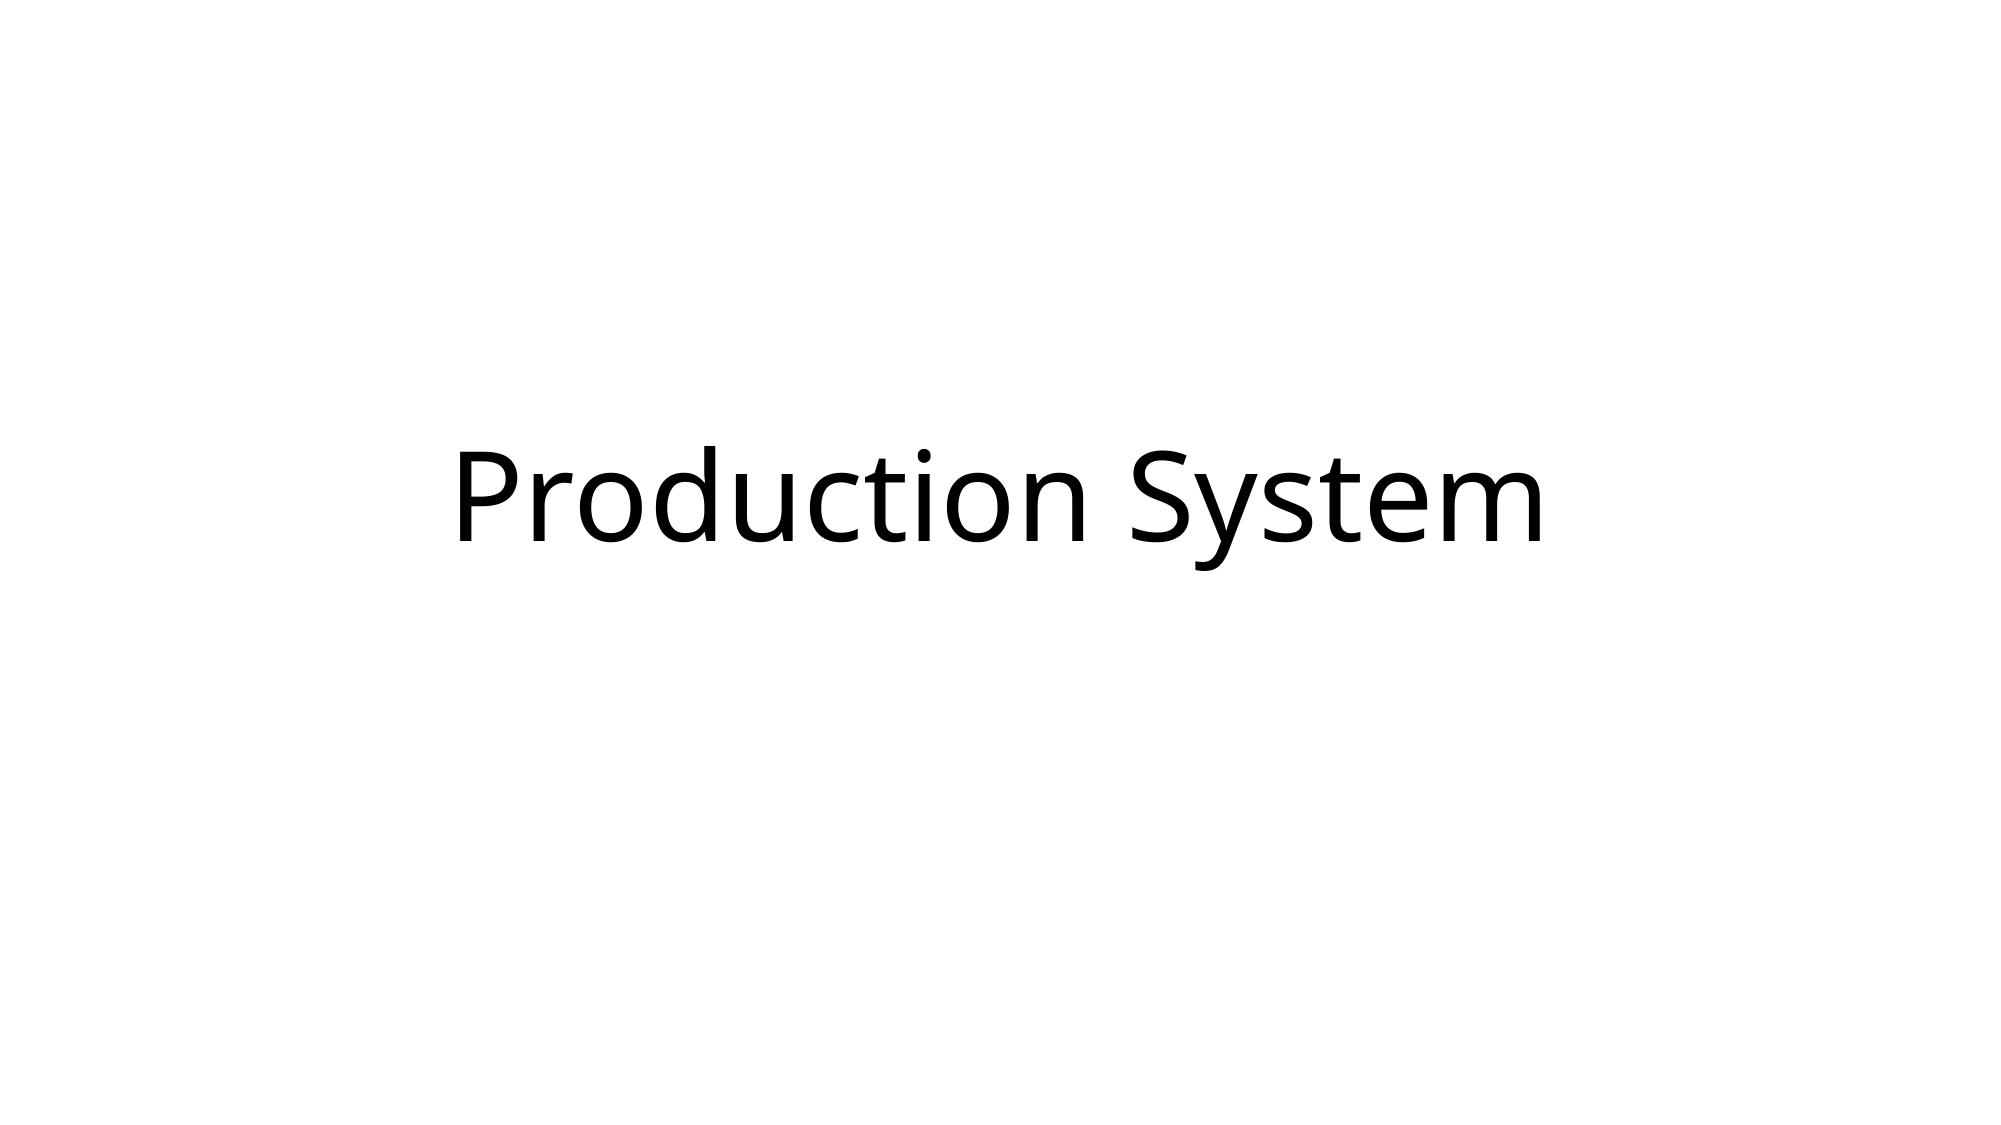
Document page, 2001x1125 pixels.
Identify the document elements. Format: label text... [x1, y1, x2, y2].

title Production System [249, 184, 1750, 576]
